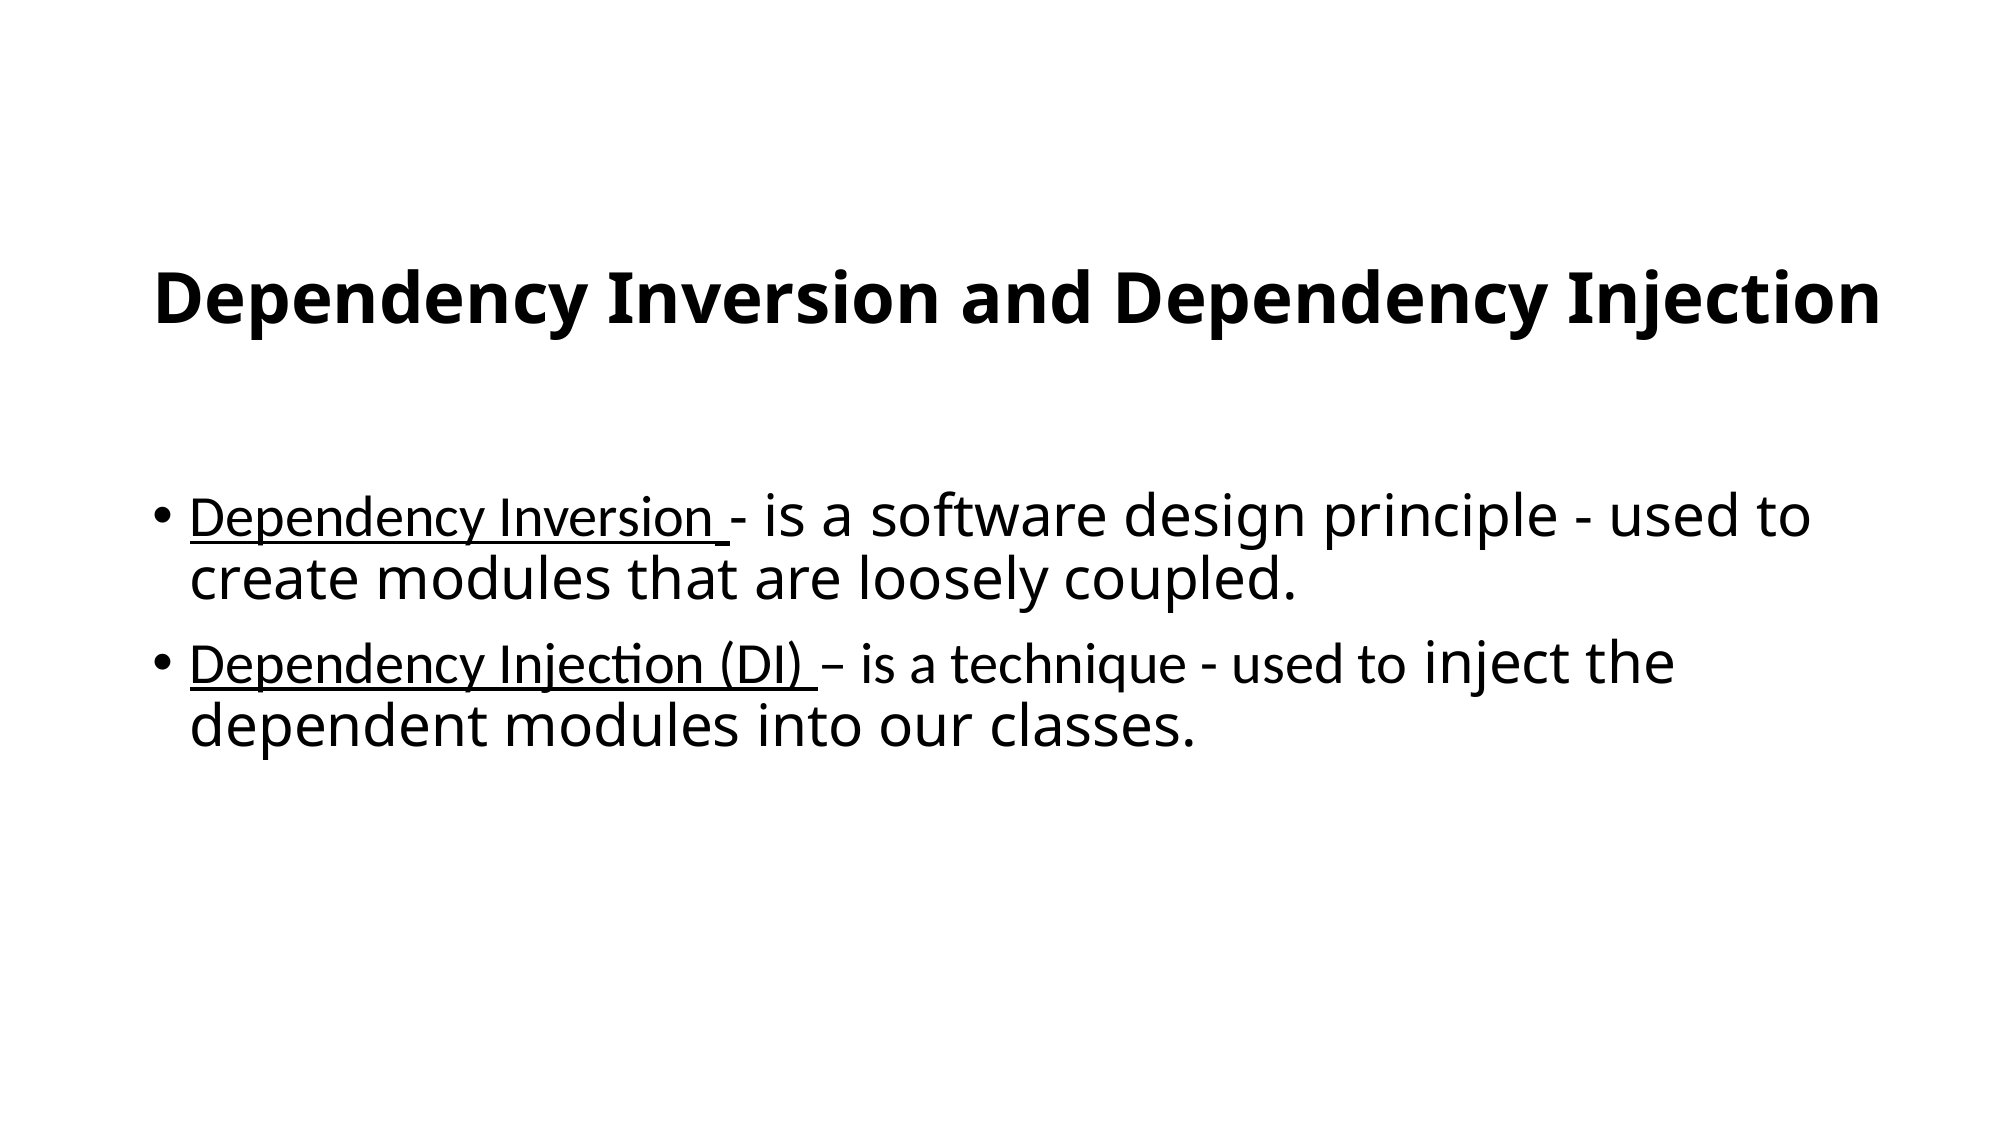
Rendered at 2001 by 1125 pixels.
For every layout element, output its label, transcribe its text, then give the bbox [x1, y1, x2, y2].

list Dependency Inversion - is a software design principle - used to create modules that are loosely coupled. Dependency Injection (DI) – is a technique - used to inject the dependent modules into our classes. [137, 479, 1863, 1014]
title Dependency Inversion and Dependency Injection [137, 244, 1908, 450]
